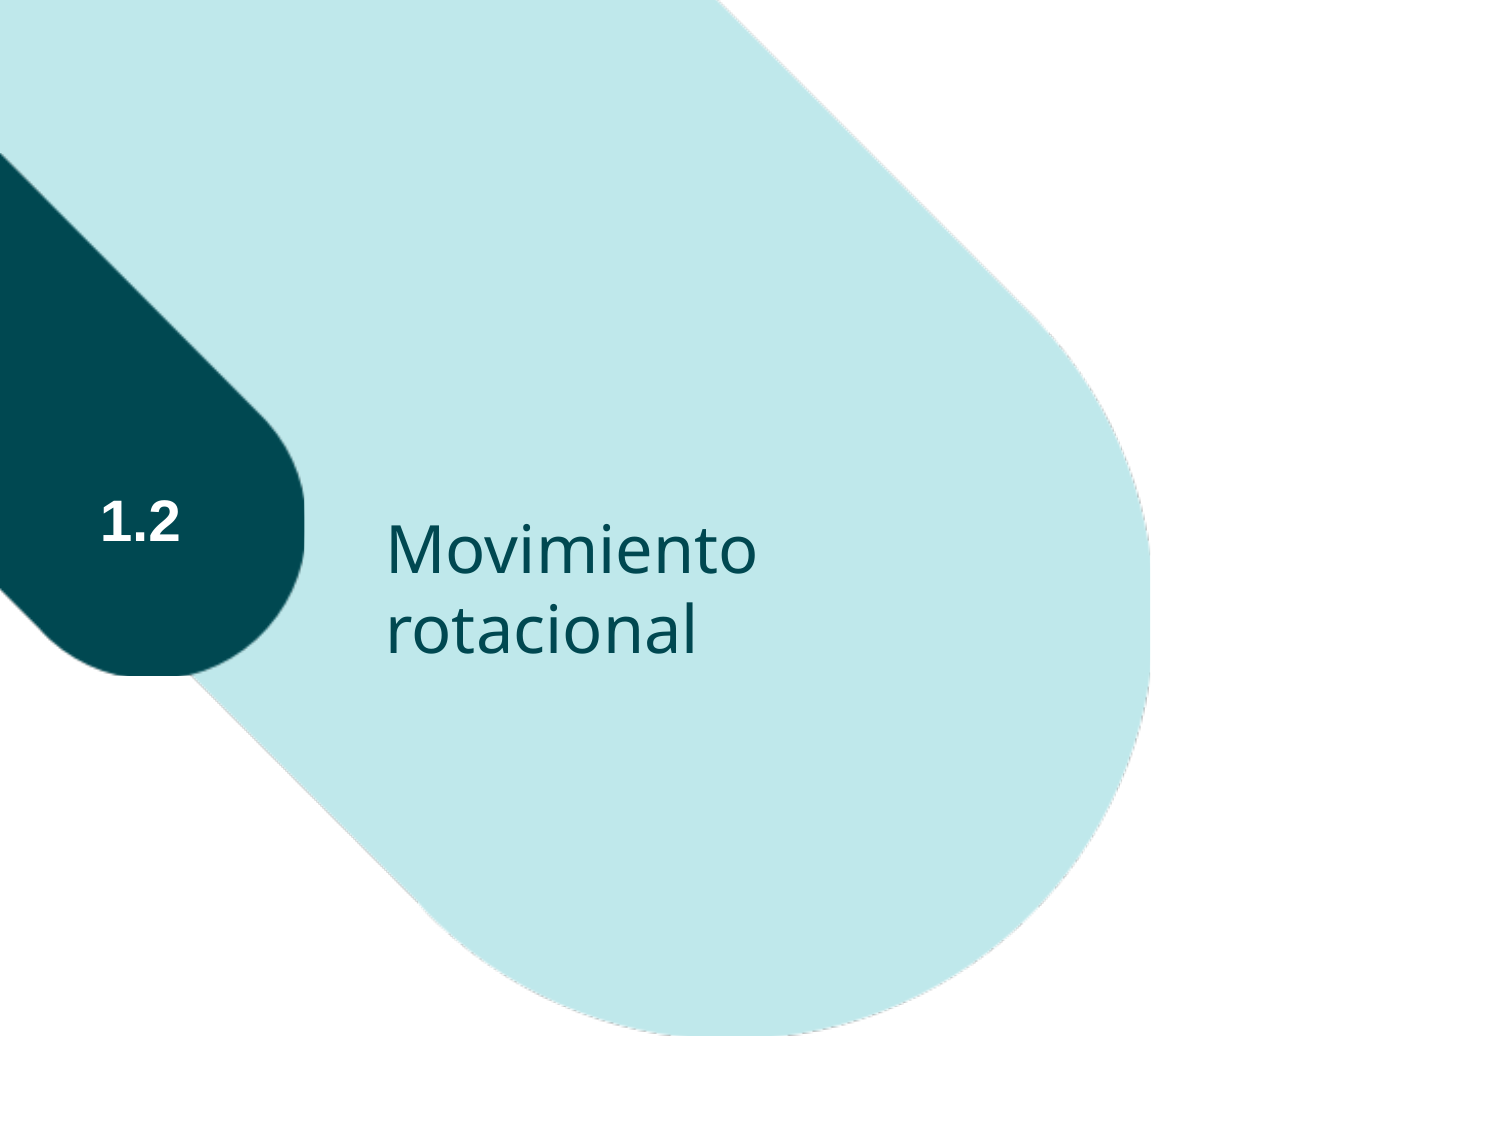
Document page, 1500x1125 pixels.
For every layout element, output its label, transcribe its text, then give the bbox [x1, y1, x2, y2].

list 1.2 [81, 454, 200, 581]
title Movimiento rotacional [370, 450, 911, 675]
